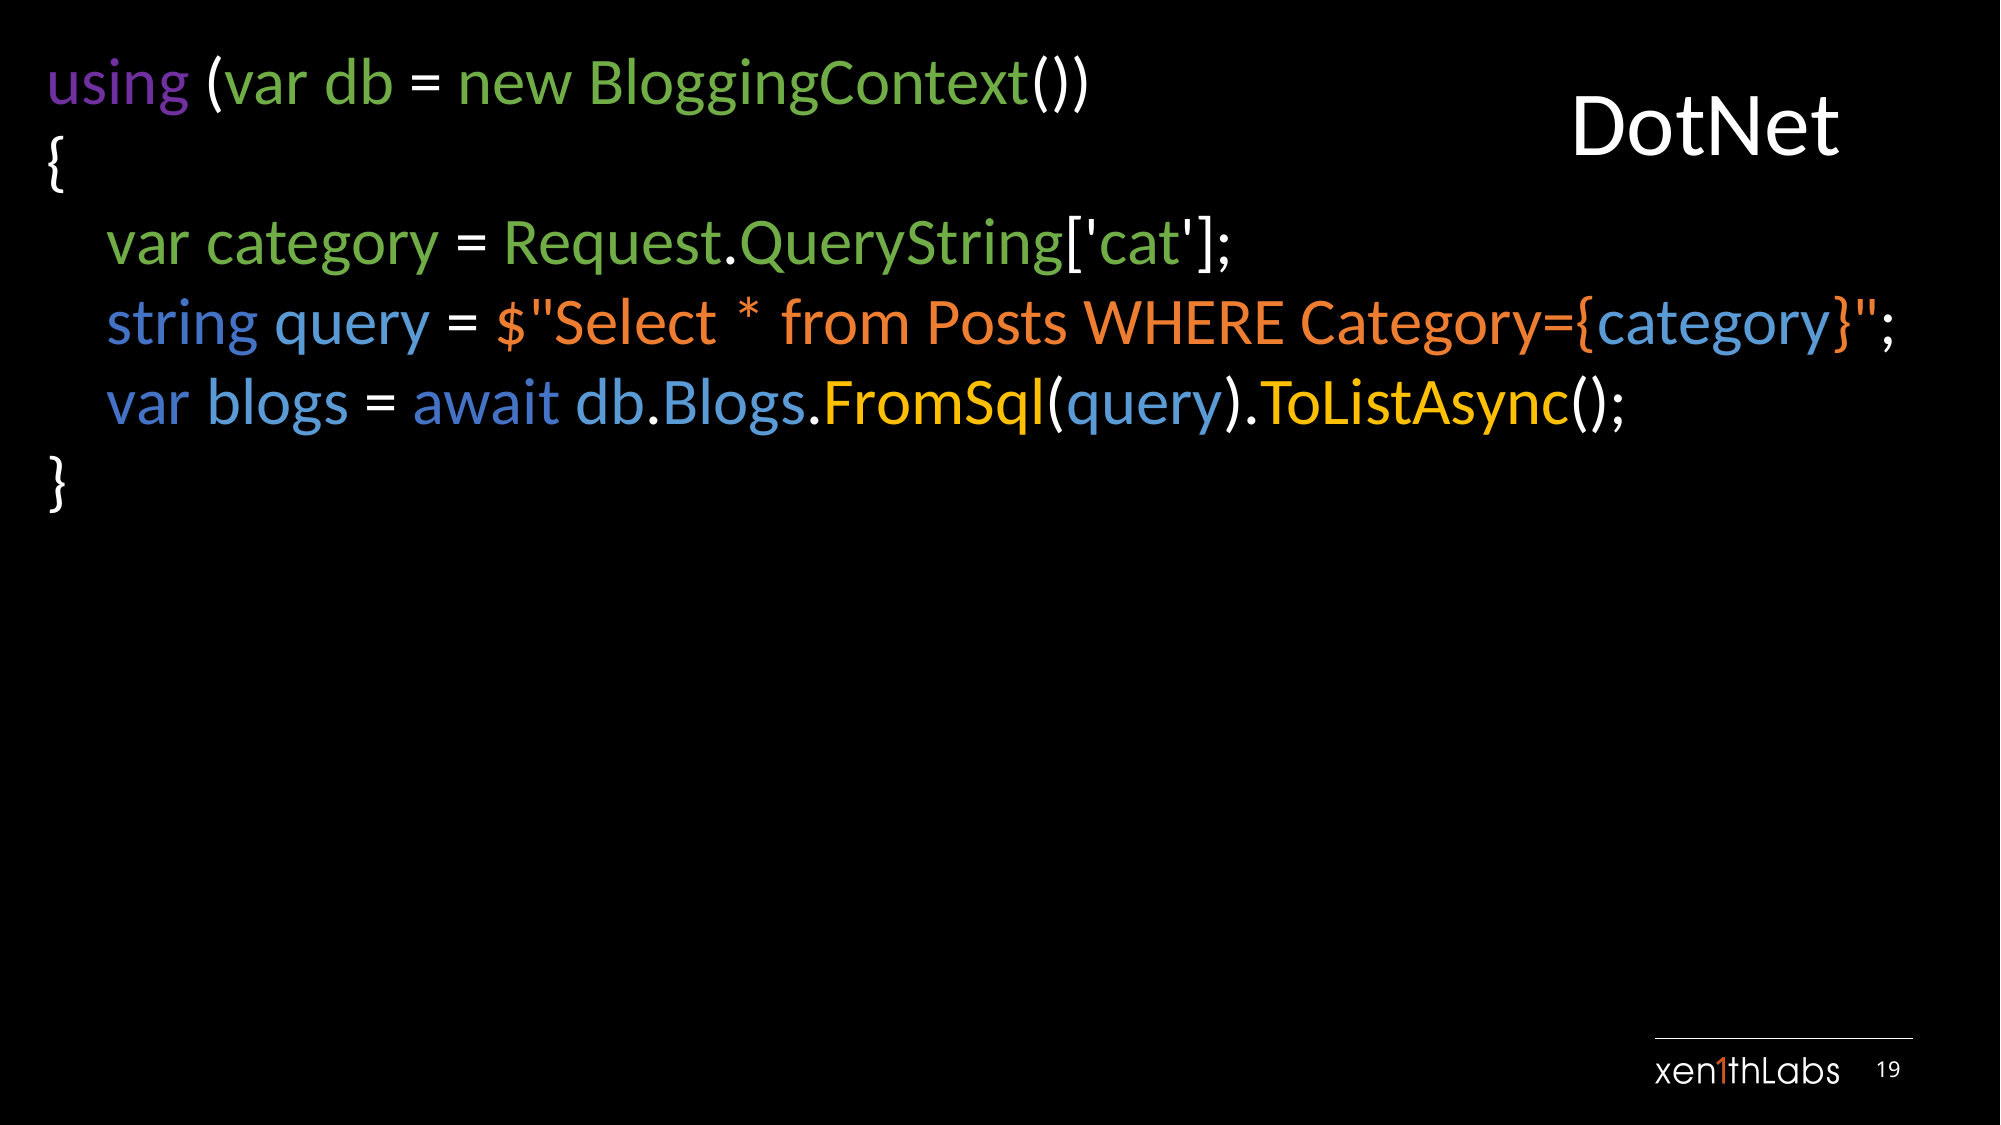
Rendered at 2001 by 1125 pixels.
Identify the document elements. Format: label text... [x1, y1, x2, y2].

text_box DotNet [937, 67, 1857, 235]
text_box using (var db = new BloggingContext()) { var category = Request.QueryString['cat']; string query = $"Select * from Posts WHERE Category={category}"; var blogs = await db.Blogs.FromSql(query).ToListAsync(); } [32, 30, 1976, 525]
picture [1655, 1057, 1839, 1084]
